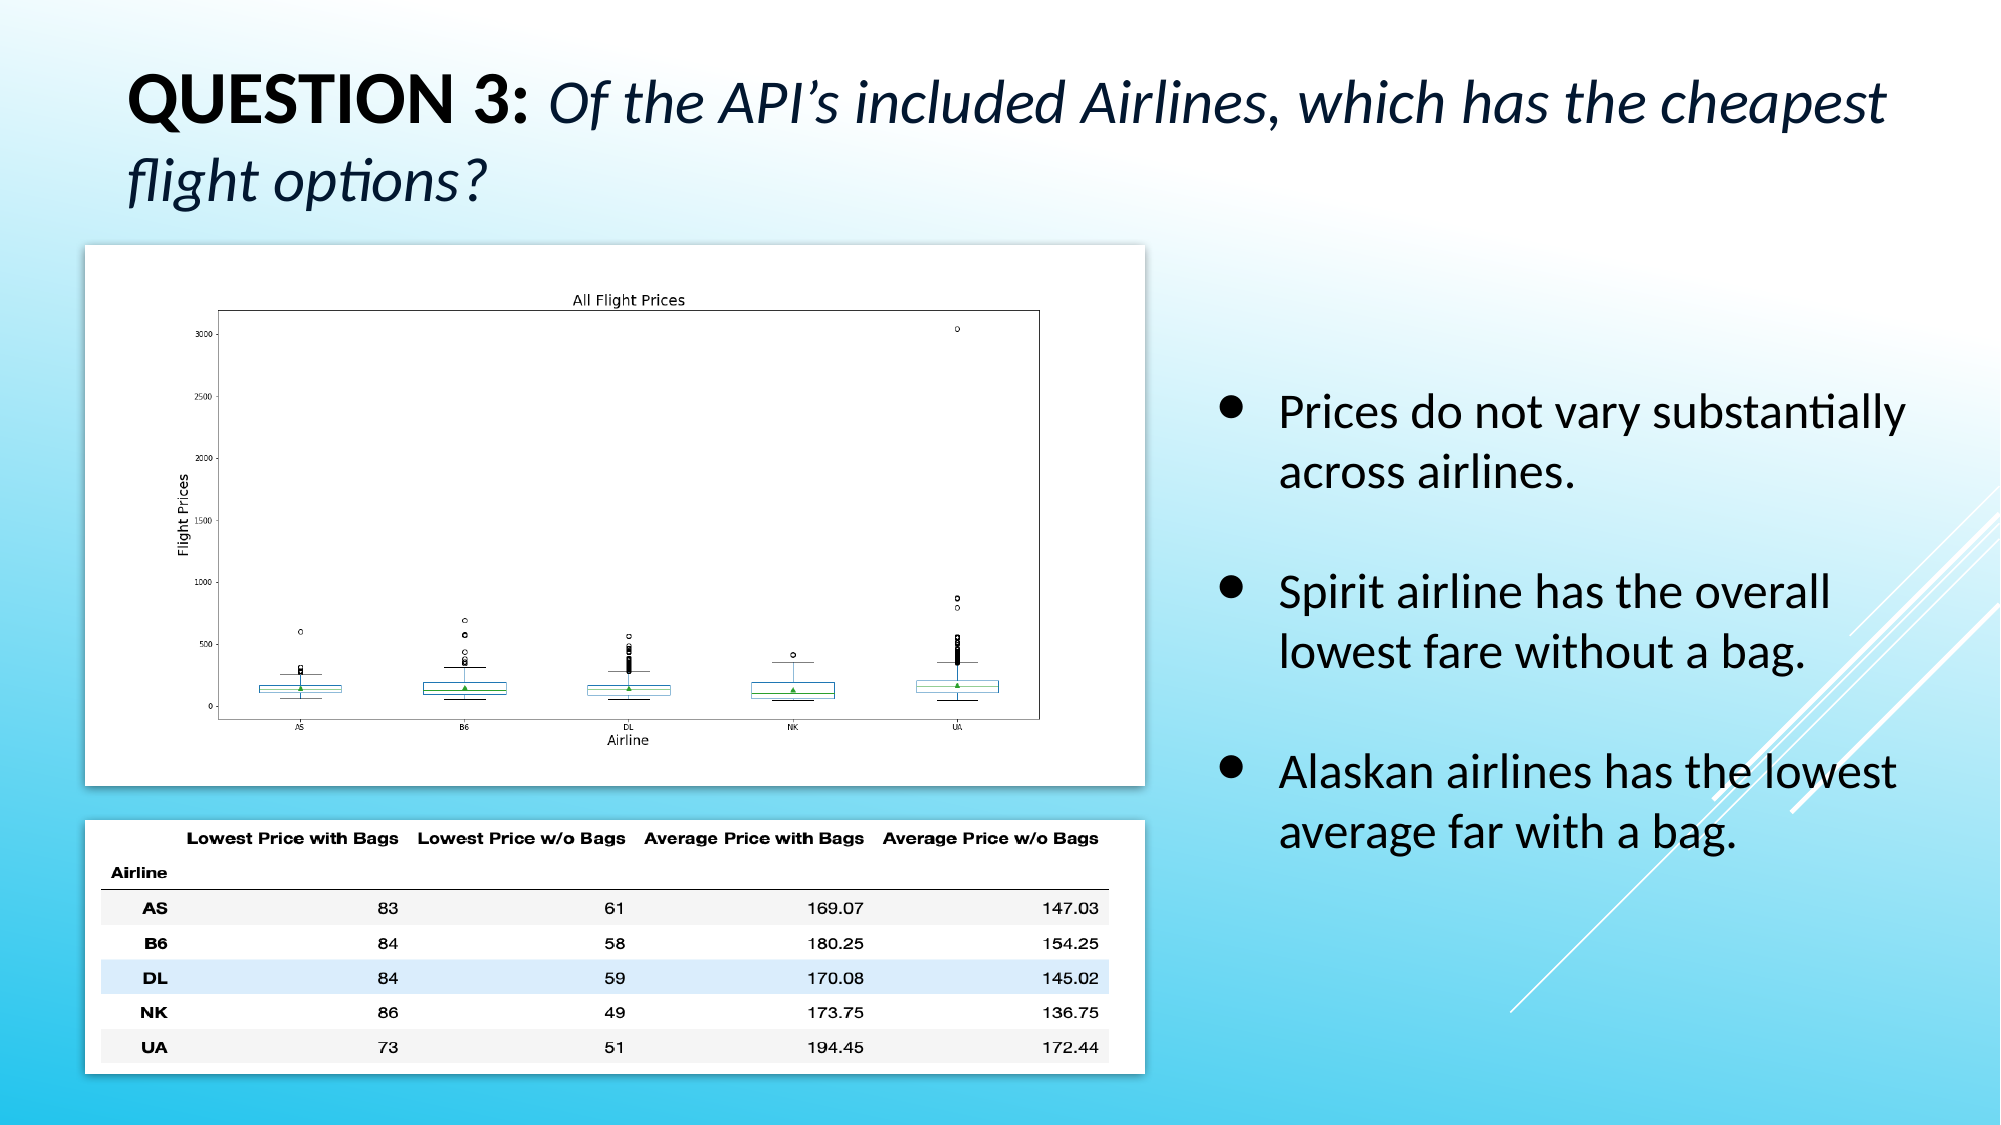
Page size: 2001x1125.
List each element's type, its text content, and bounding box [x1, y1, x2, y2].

title QUESTION 3: Of the API’s included Airlines, which has the cheapest flight options? [112, 71, 1925, 192]
picture [85, 820, 1145, 1074]
text_box Prices do not vary substantially across airlines. Spirit airline has the overall lowest fare without a bag. Alaskan airlines has the lowest average far with a bag. [1188, 363, 1981, 835]
picture [85, 245, 1145, 786]
